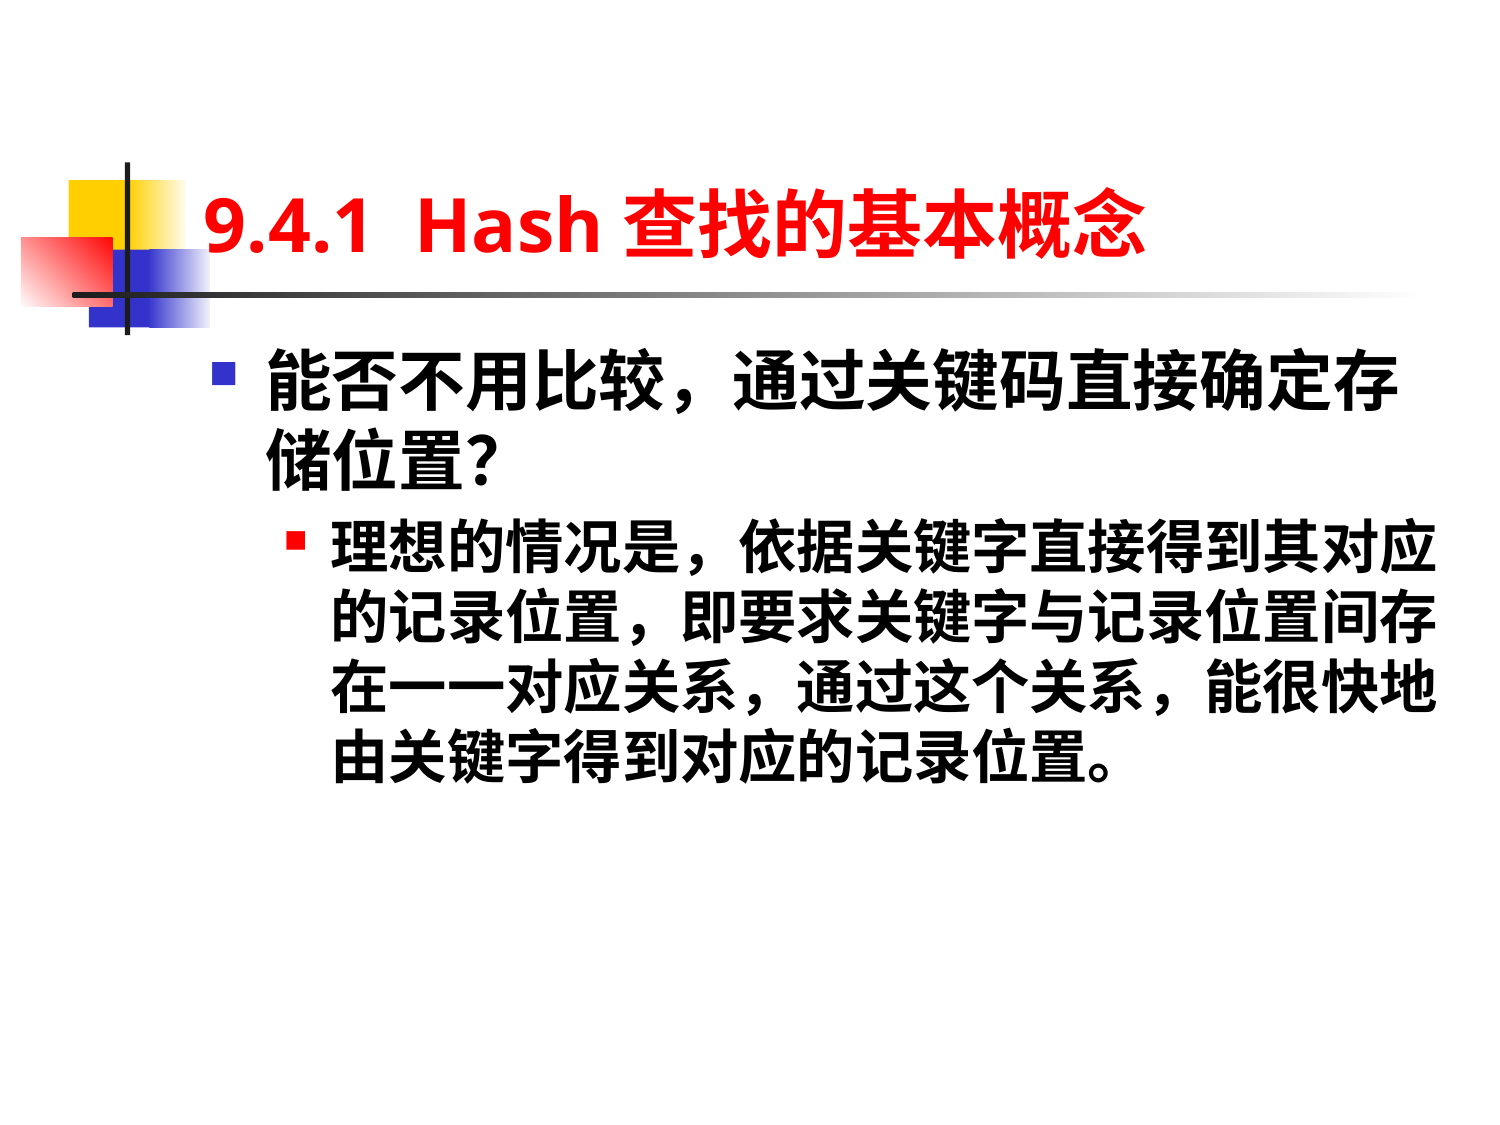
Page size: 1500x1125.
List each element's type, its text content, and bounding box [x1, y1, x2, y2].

title 9.4.1 Hash查找的基本概念 [188, 35, 1468, 275]
list 能否不用比较，通过关键码直接确定存储位置？ 理想的情况是，依据关键字直接得到其对应的记录位置，即要求关键字与记录位置间存在一一对应关系，通过这个关系，能很快地由关键字得到对应的记录位置。 [193, 331, 1469, 1006]
